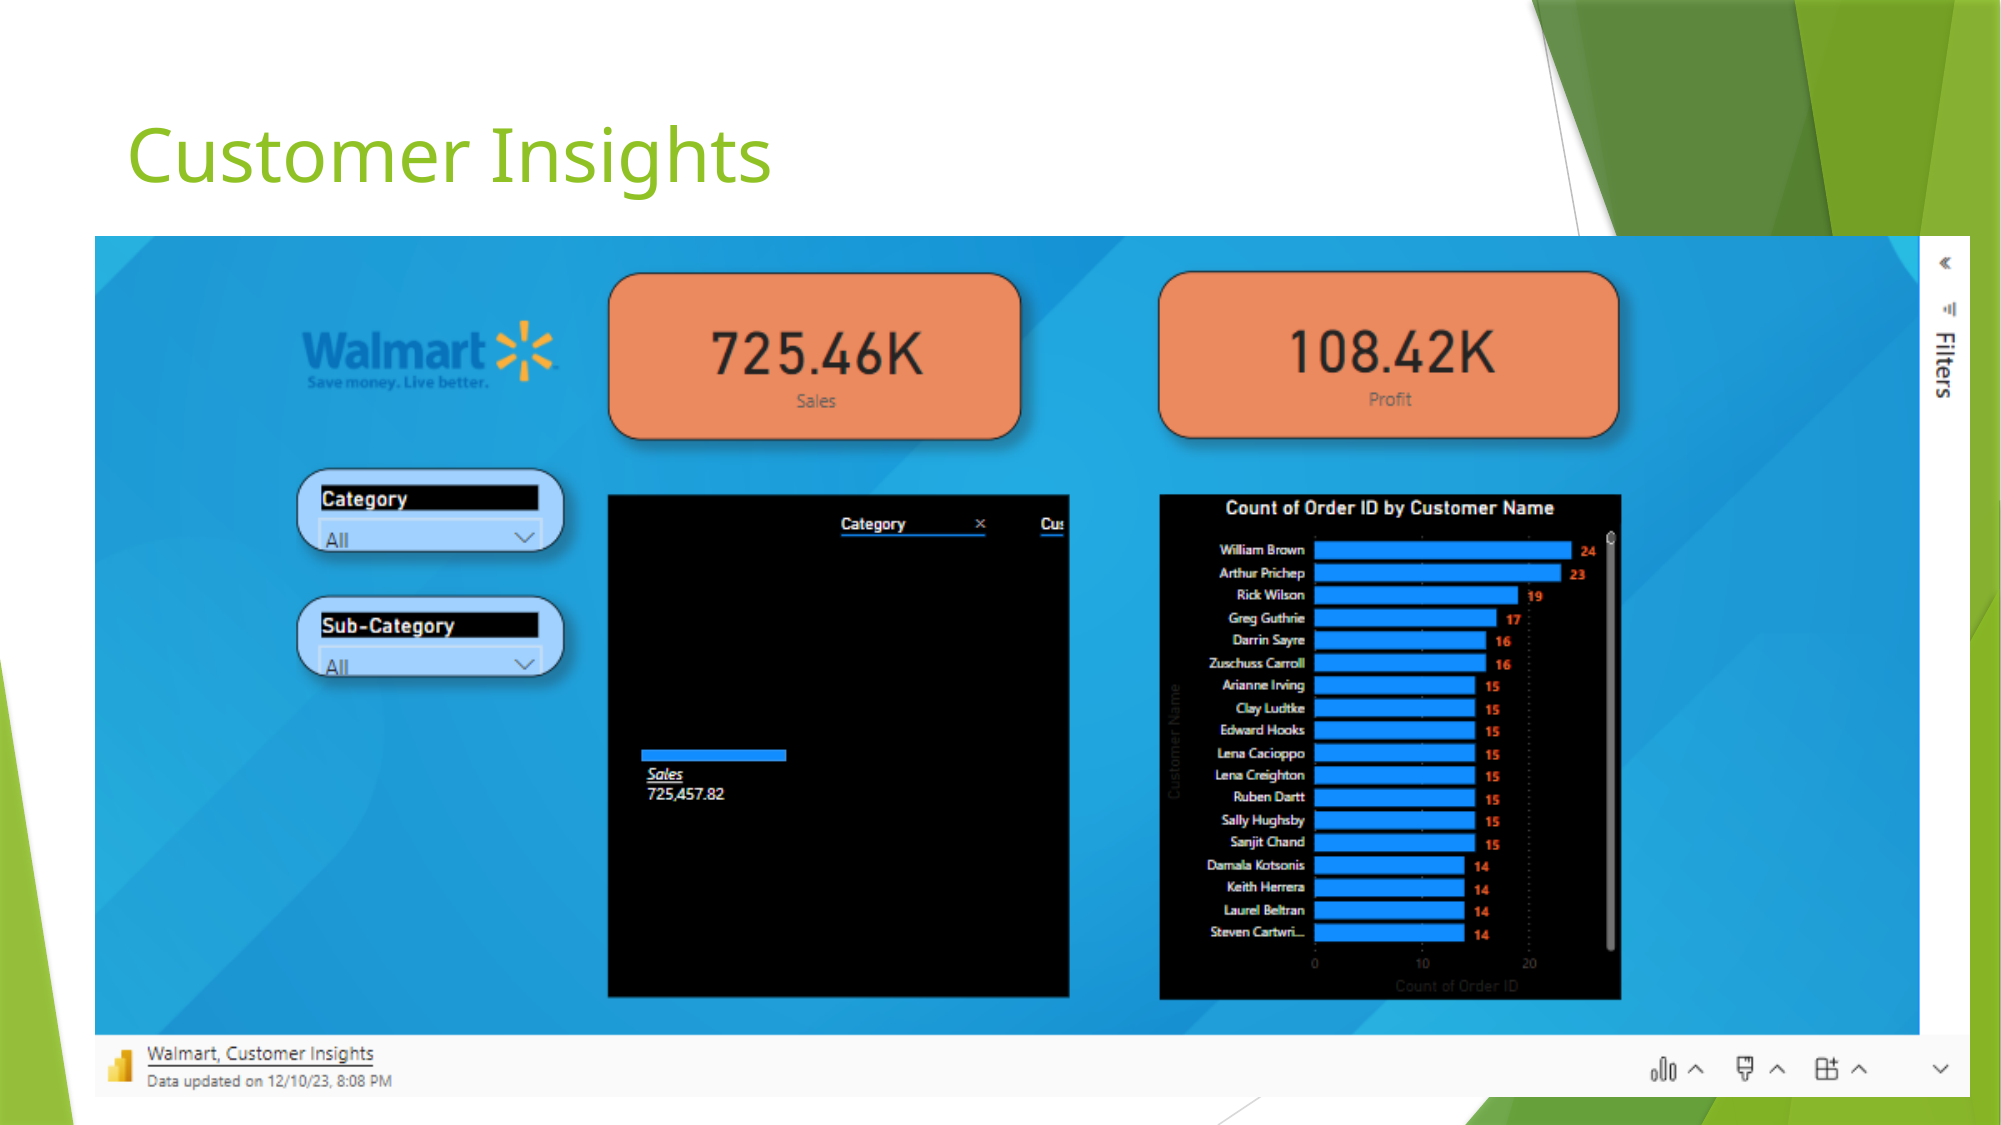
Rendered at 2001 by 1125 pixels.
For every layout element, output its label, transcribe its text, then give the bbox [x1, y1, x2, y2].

title Customer Insights [111, 99, 1522, 236]
picture [95, 236, 1970, 1097]
